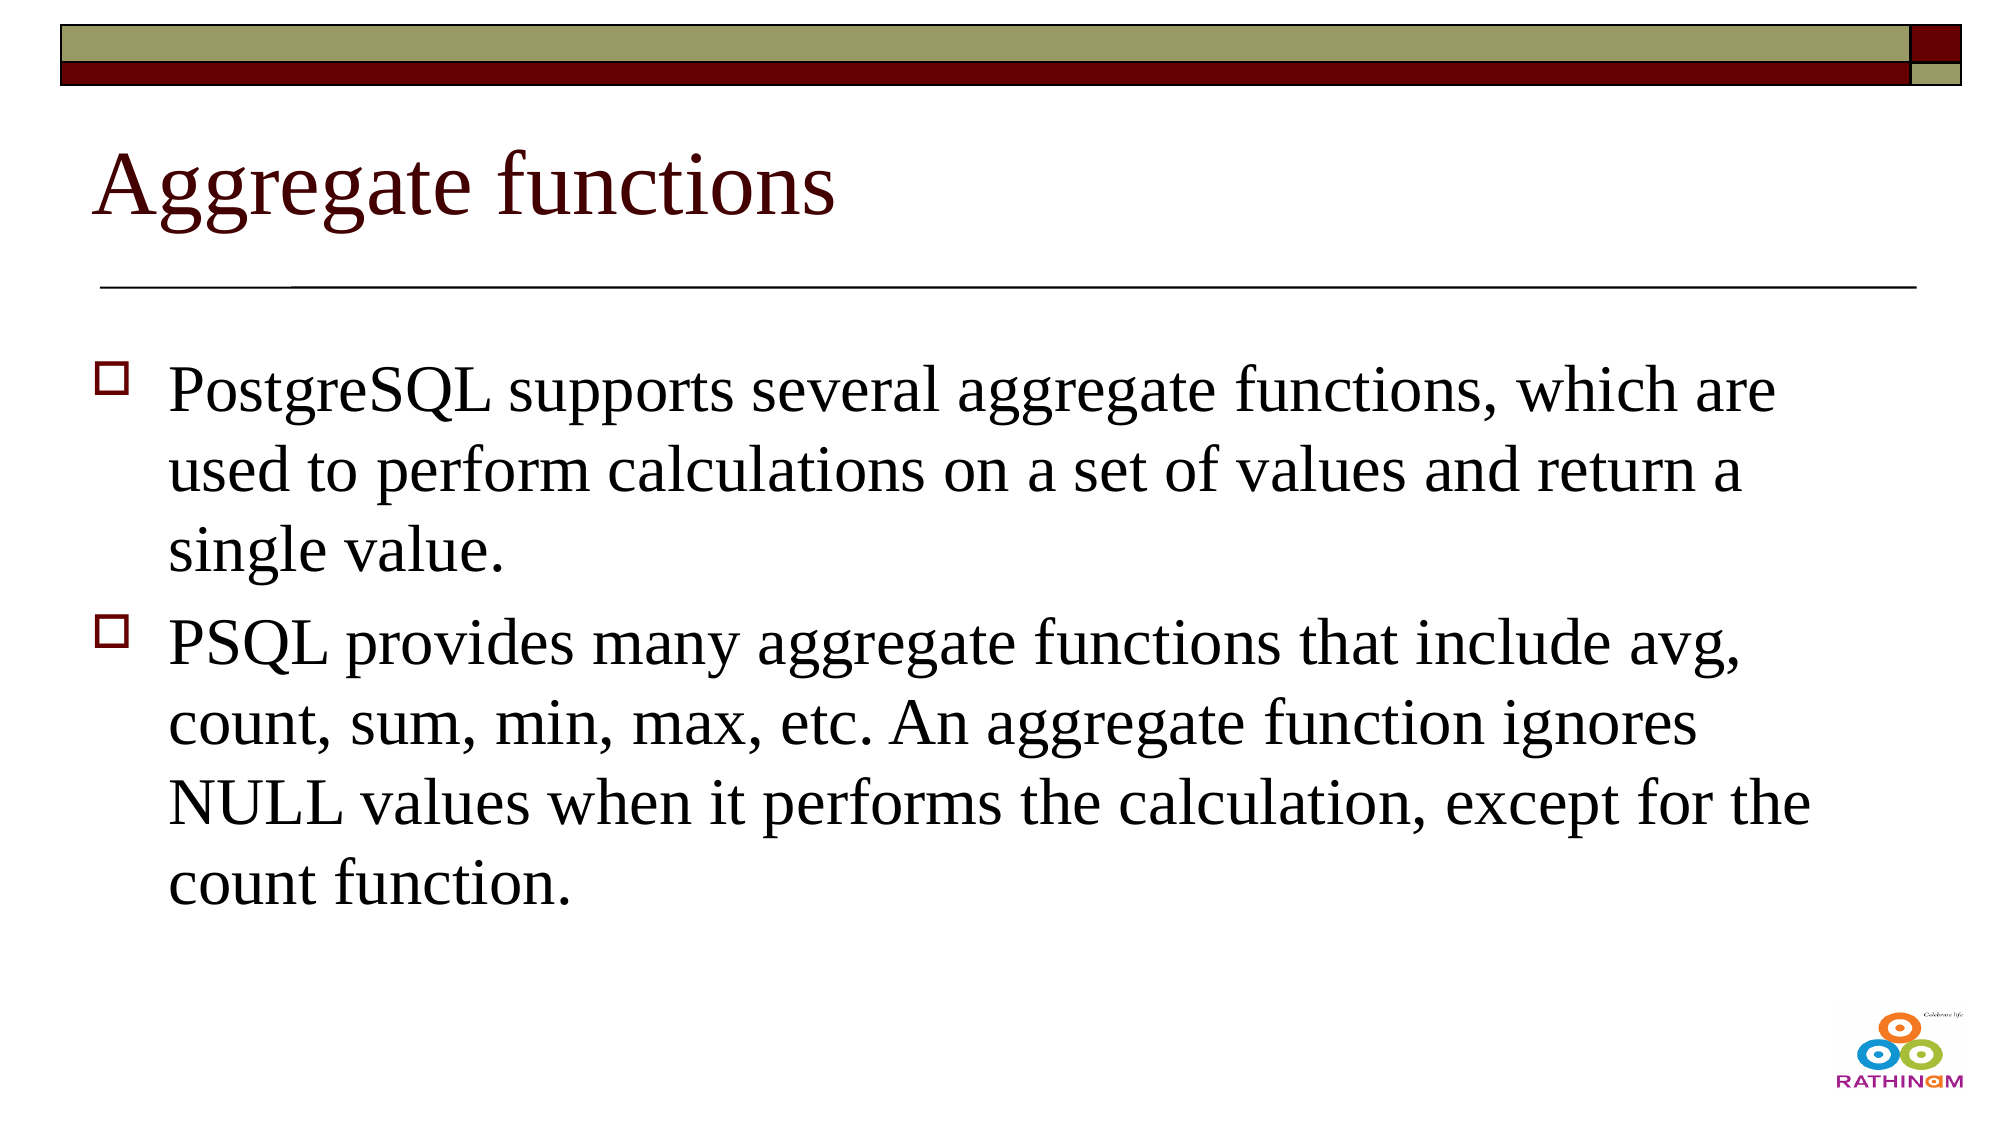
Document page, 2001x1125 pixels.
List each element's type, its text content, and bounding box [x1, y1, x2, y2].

picture [1830, 1000, 1969, 1100]
list PostgreSQL supports several aggregate functions, which are used to perform calculations on a set of values and return a single value. PSQL provides many aggregate functions that include avg, count, sum, min, max, etc. An aggregate function ignores NULL values when it performs the calculation, except for the count function. [76, 337, 1877, 1023]
title Aggregate functions [76, 52, 1877, 241]
